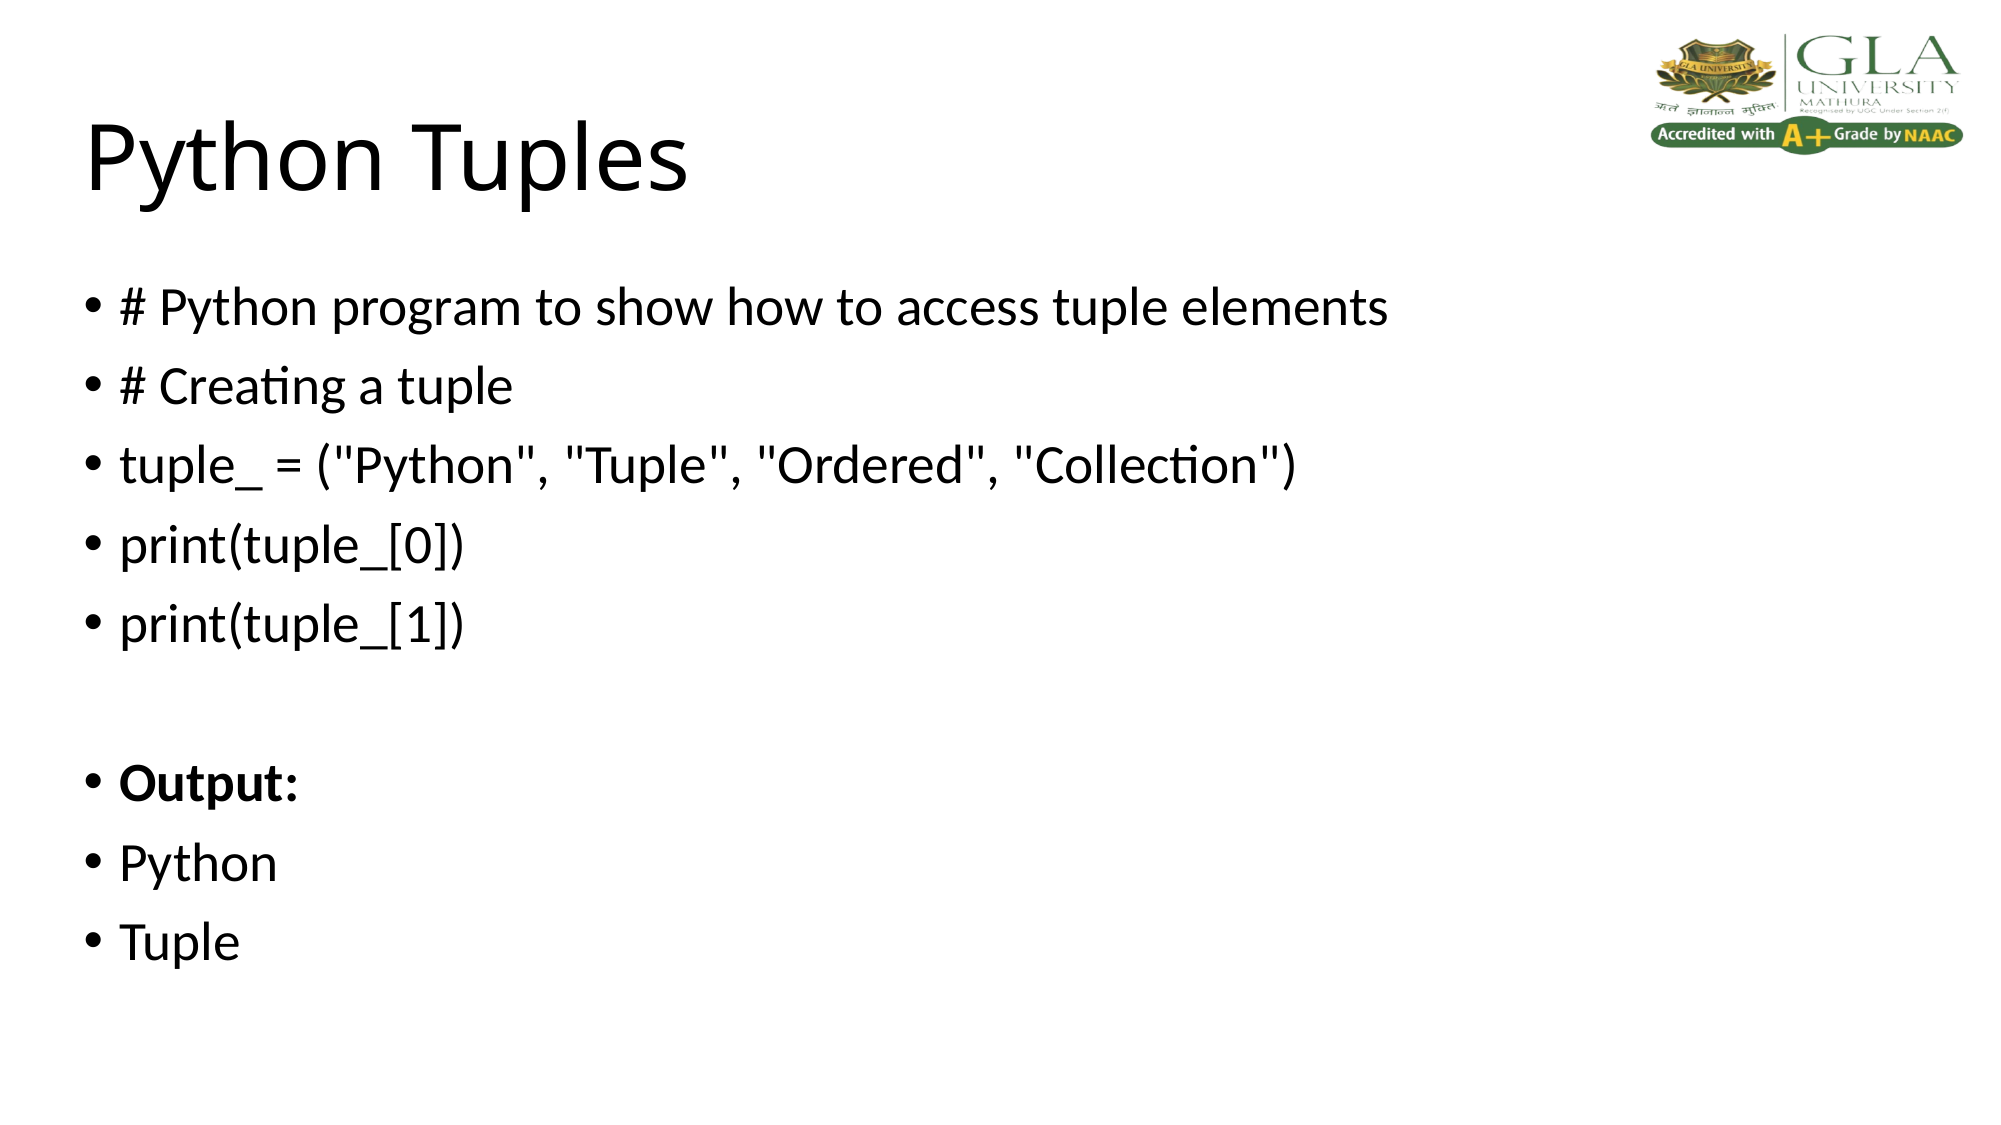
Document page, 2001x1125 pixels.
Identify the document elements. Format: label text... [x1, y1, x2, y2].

picture [1635, 0, 1983, 162]
title Python Tuples [68, 52, 1599, 269]
list # Python program to show how to access tuple elements # Creating a tuple tuple_ = ("Python", "Tuple", "Ordered", "Collection") print(tuple_[0]) print(tuple_[1]) Output: Python Tuple [68, 269, 1916, 984]
